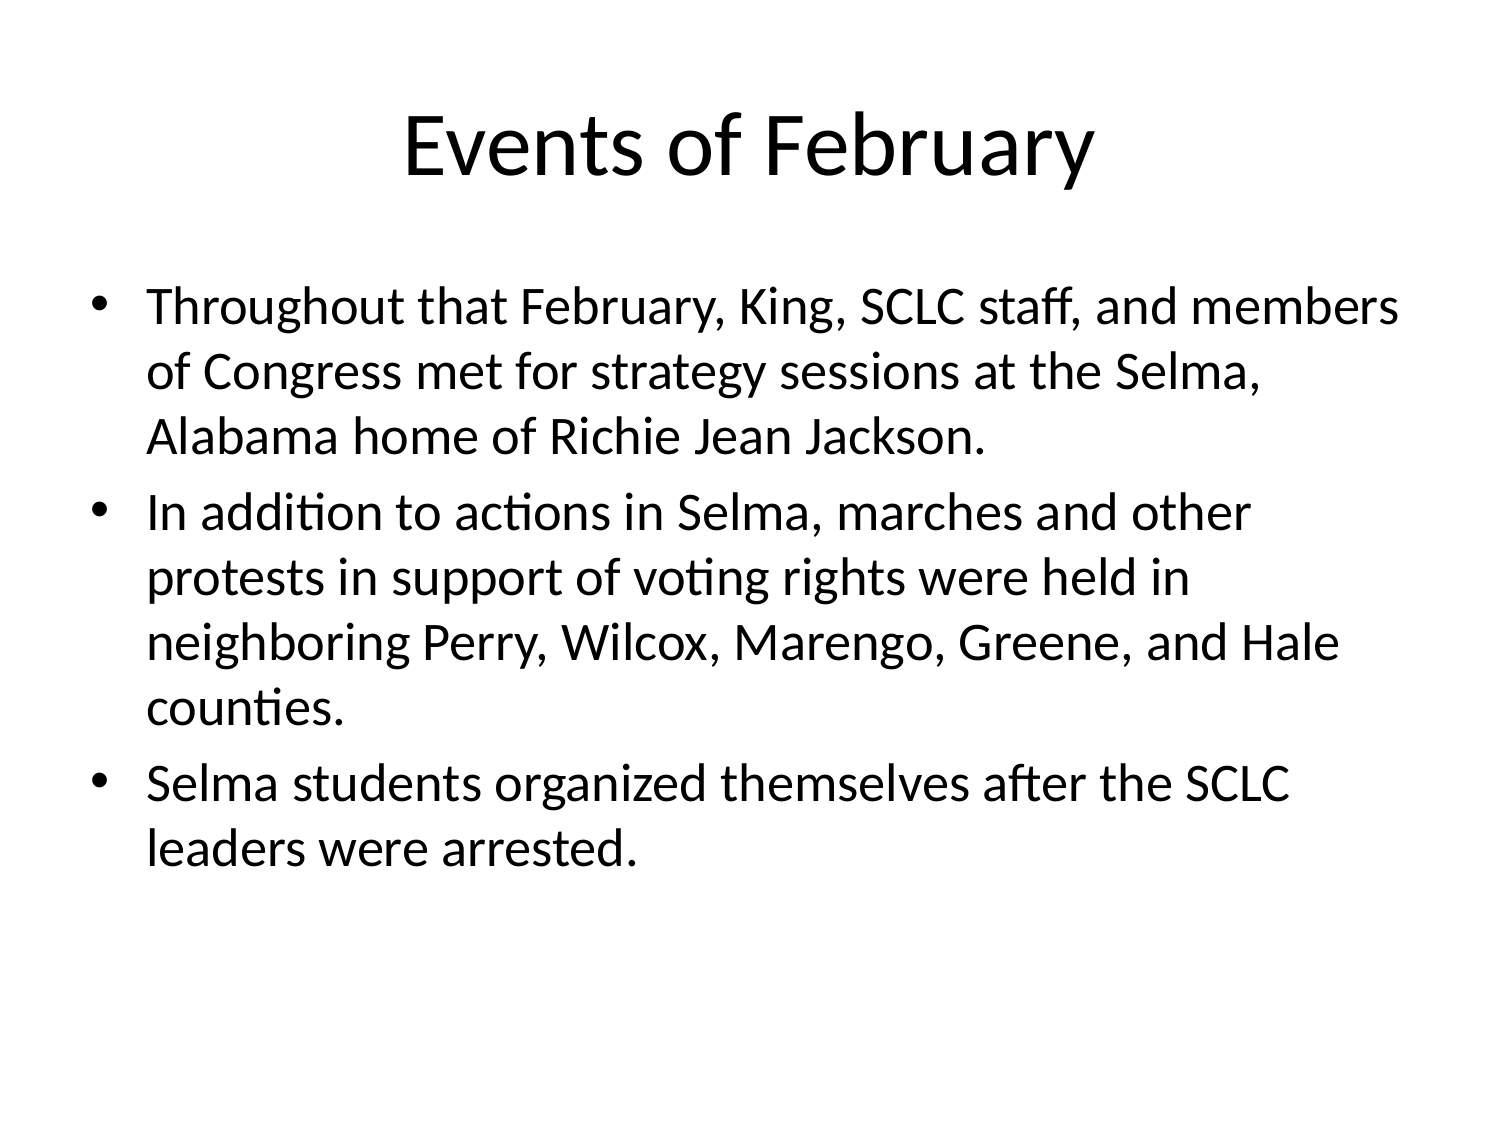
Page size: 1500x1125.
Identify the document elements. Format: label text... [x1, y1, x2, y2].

title Events of February [75, 45, 1425, 233]
list Throughout that February, King, SCLC staff, and members of Congress met for strategy sessions at the Selma, Alabama home of Richie Jean Jackson. In addition to actions in Selma, marches and other protests in support of voting rights were held in neighboring Perry, Wilcox, Marengo, Greene, and Hale counties. Selma students organized themselves after the SCLC leaders were arrested. [75, 262, 1425, 1005]
